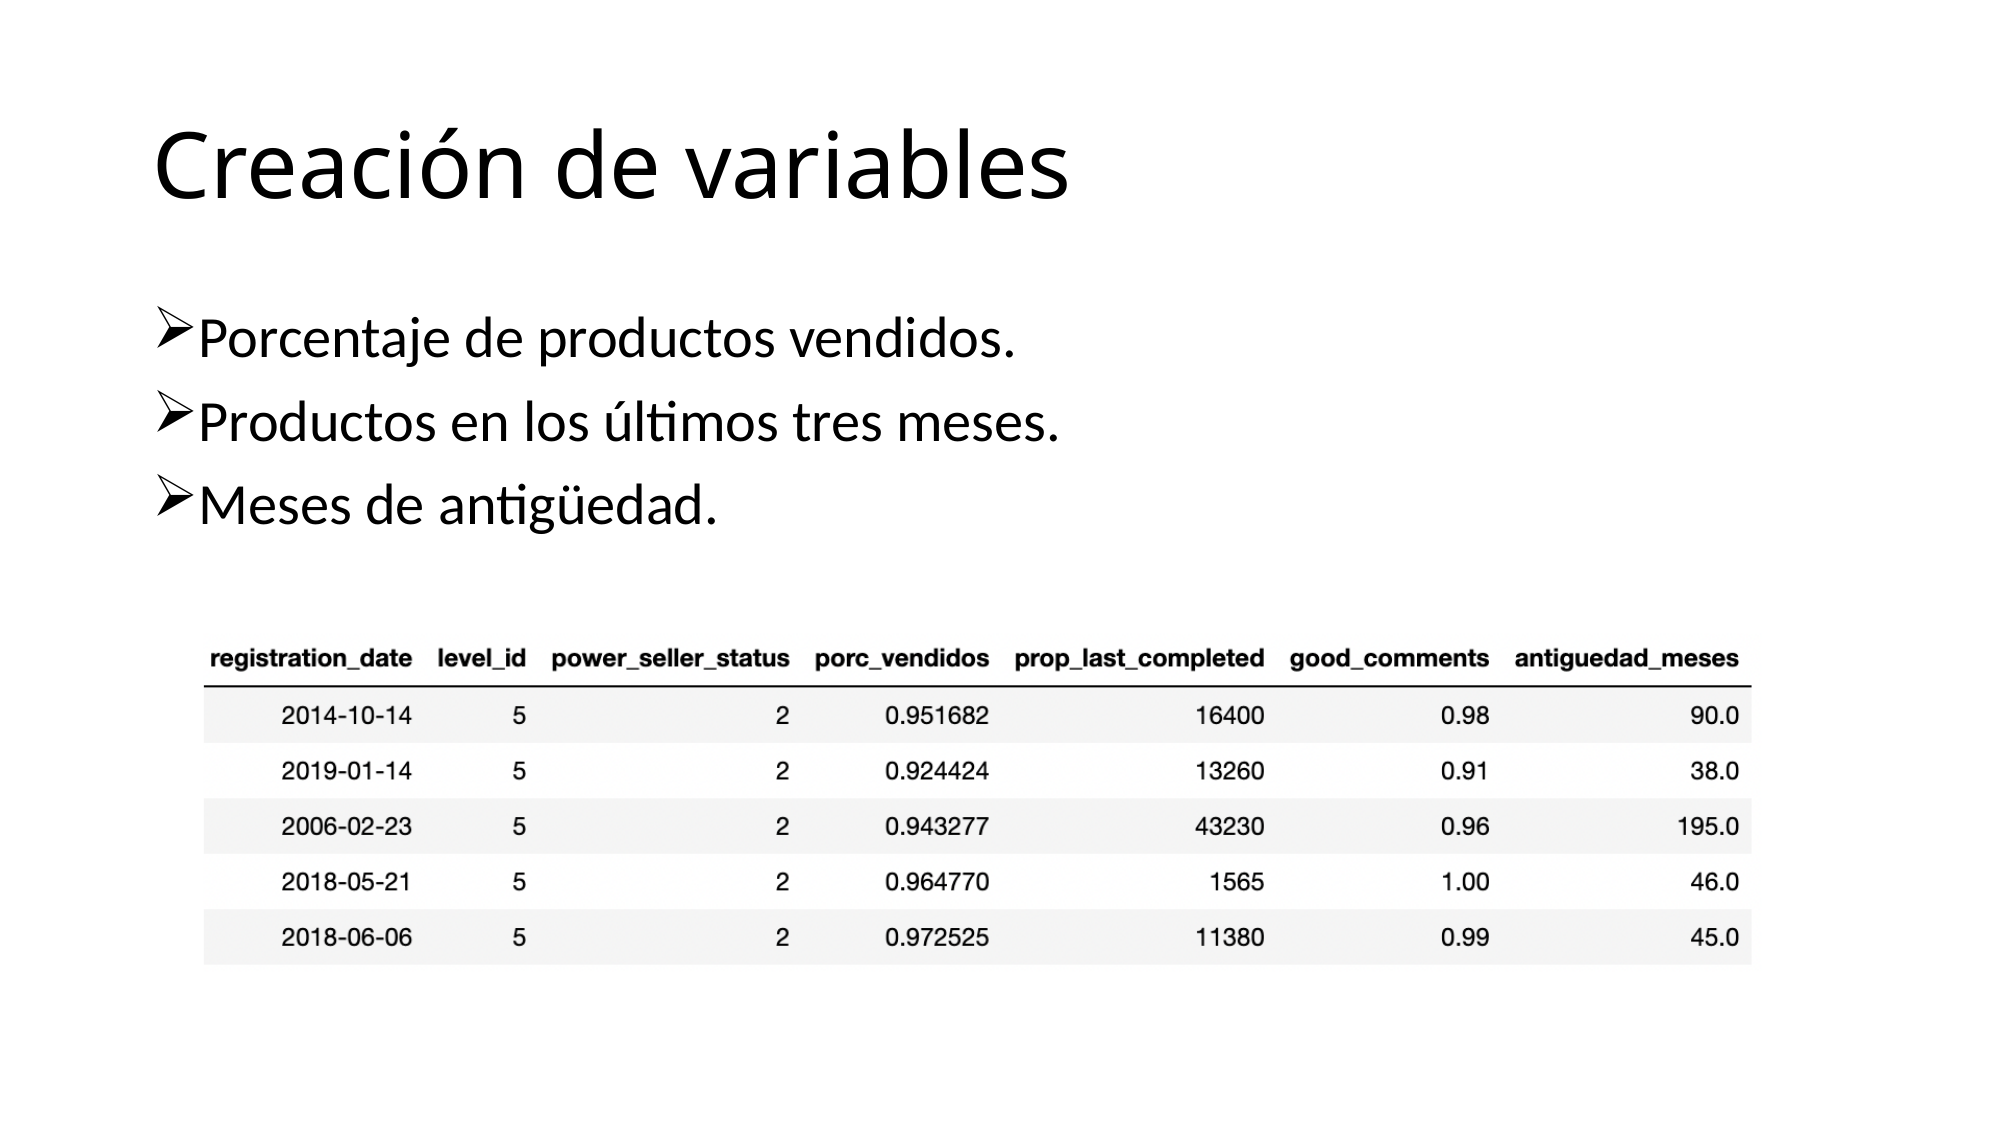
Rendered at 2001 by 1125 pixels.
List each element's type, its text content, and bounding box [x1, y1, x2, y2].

title Creación de variables [137, 59, 1863, 278]
list Porcentaje de productos vendidos. Productos en los últimos tres meses. Meses de antigüedad. [137, 299, 1863, 612]
picture [203, 633, 1762, 972]
